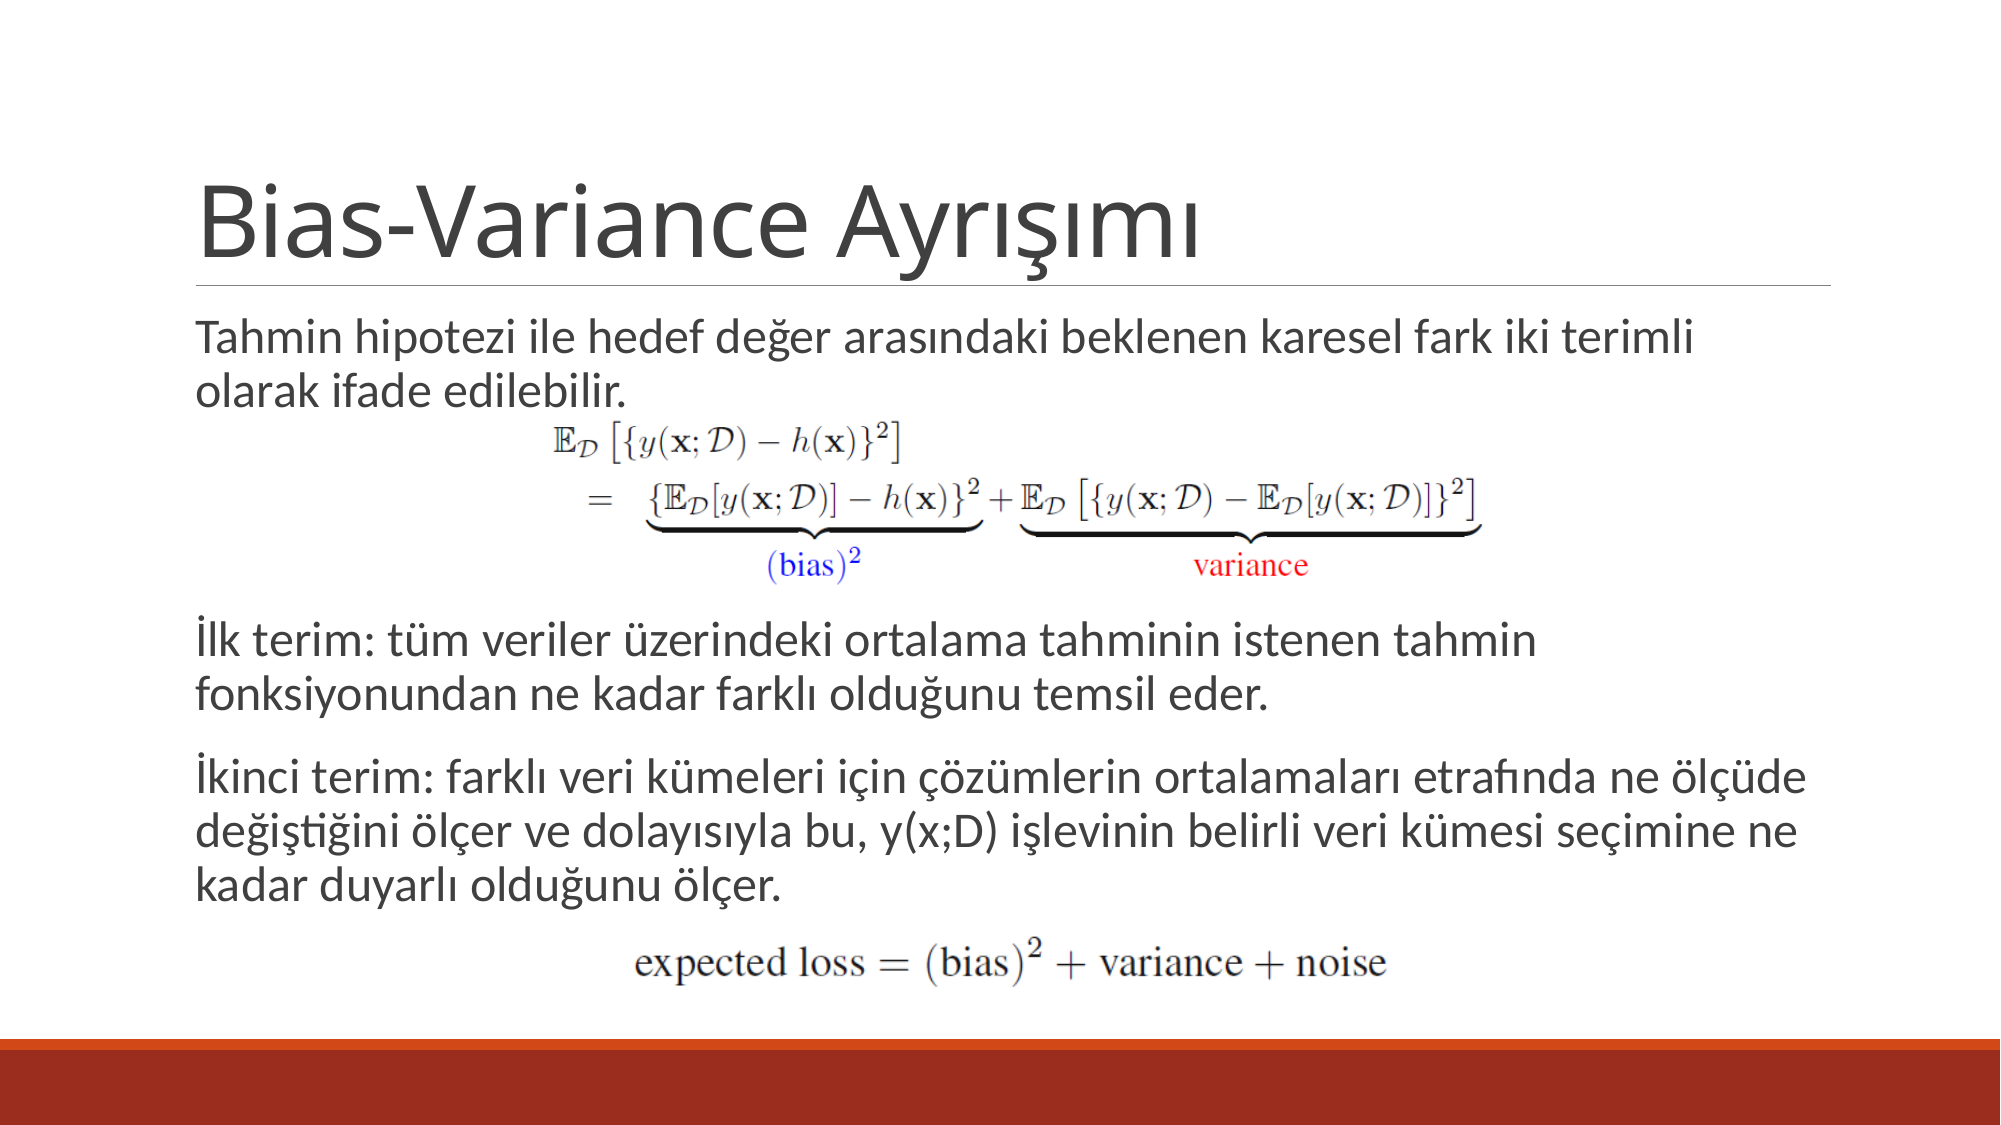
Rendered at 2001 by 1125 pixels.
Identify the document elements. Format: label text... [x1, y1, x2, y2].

picture [624, 921, 1408, 1006]
picture [546, 411, 1486, 592]
title Bias-Variance Ayrışımı [180, 47, 1830, 285]
list Tahmin hipotezi ile hedef değer arasındaki beklenen karesel fark iki terimli olarak ifade edilebilir. İlk terim: tüm veriler üzerindeki ortalama tahminin istenen tahmin fonksiyonundan ne kadar farklı olduğunu temsil eder. İkinci terim: farklı veri kümeleri için çözümlerin ortalamaları etrafında ne ölçüde değiştiğini ölçer ve dolayısıyla bu, y(x;D) işlevinin belirli veri kümesi seçimine ne kadar duyarlı olduğunu ölçer. [180, 302, 1830, 963]
